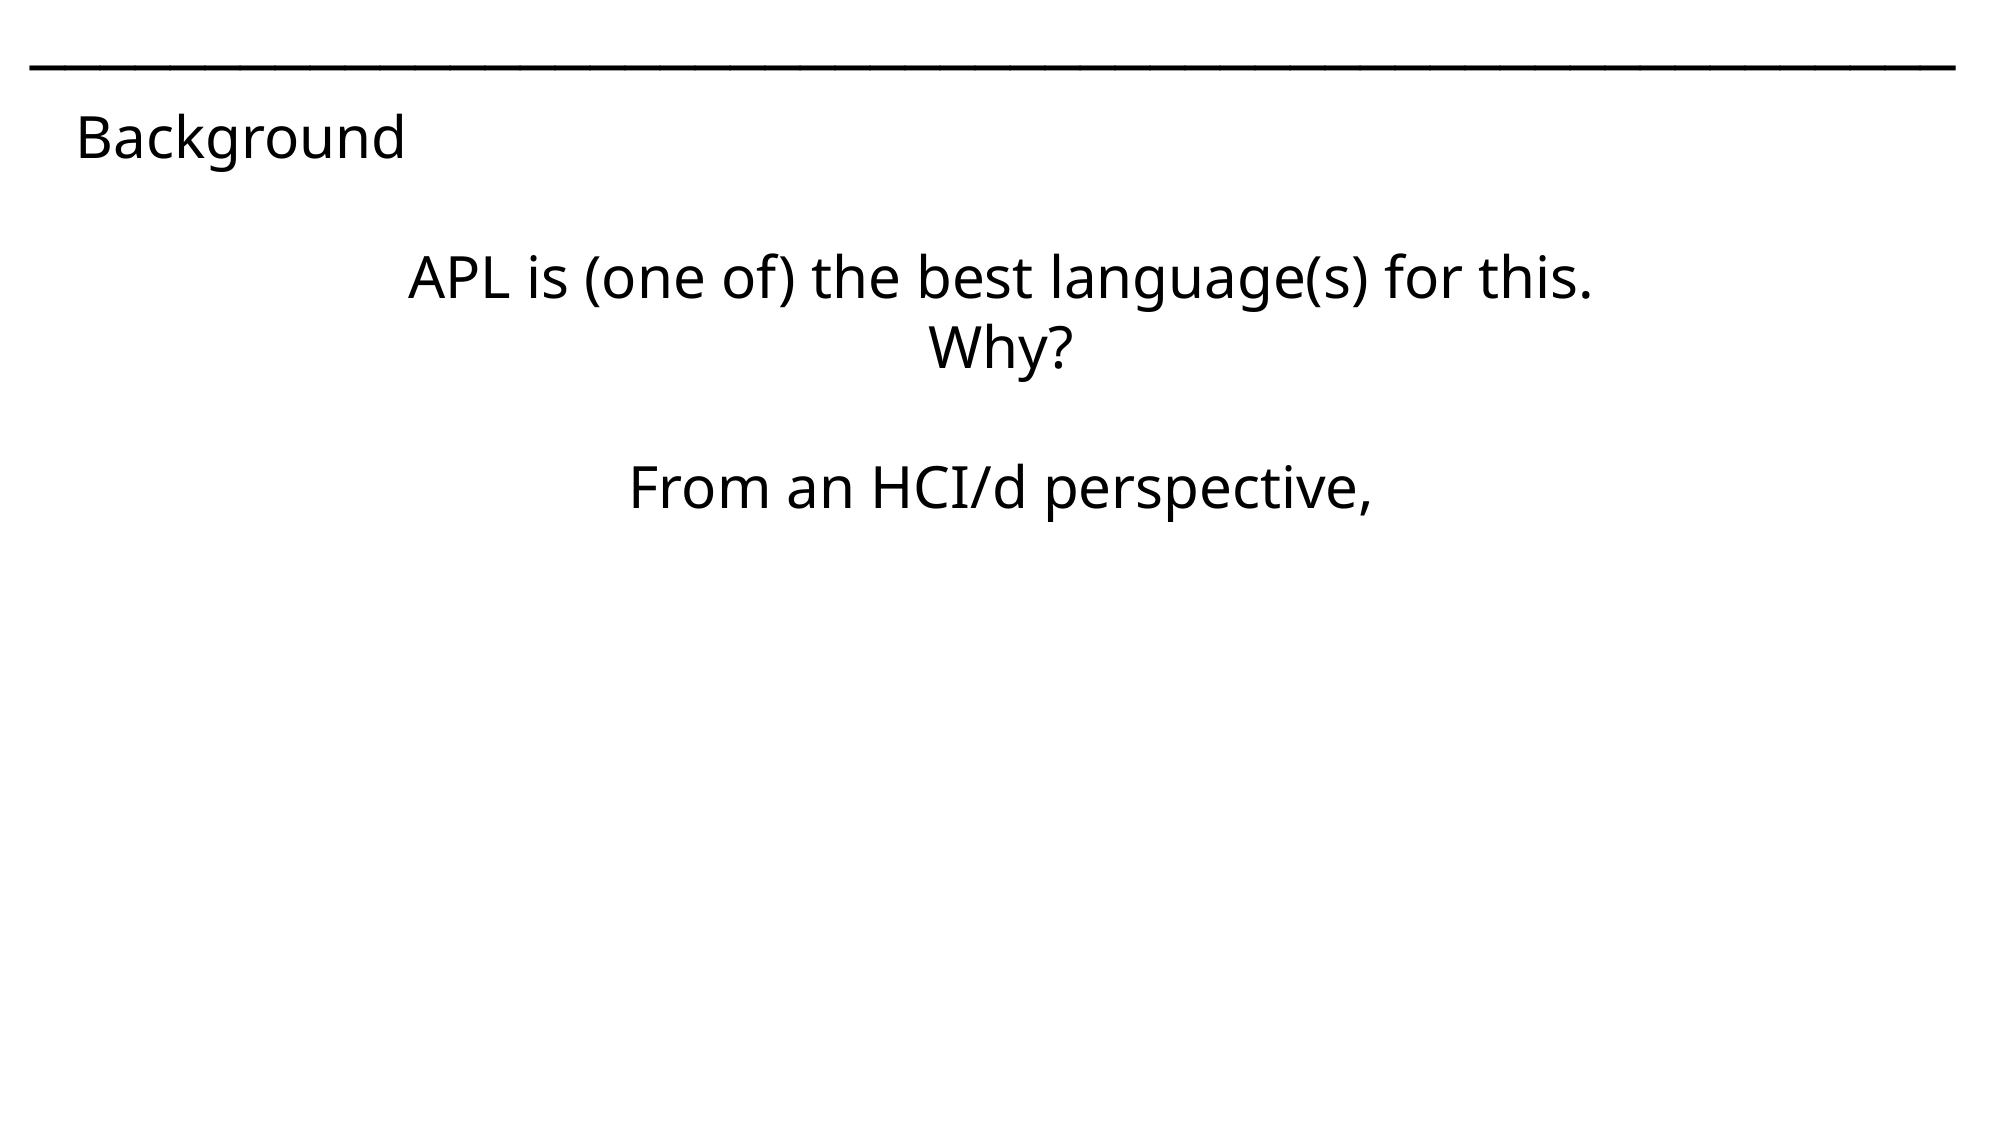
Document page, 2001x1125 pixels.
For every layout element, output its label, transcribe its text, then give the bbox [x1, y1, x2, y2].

list ───􀓥────􀓢─────􀓢─────􀓢─────􀓢─────􀓢─────􀓢─────􀓢─────􀓢─────􀓢─────􀓢─── Background APL is (one of) the best language(s) for this. Why? From an HCI/d perspective, [30, 29, 1973, 1020]
